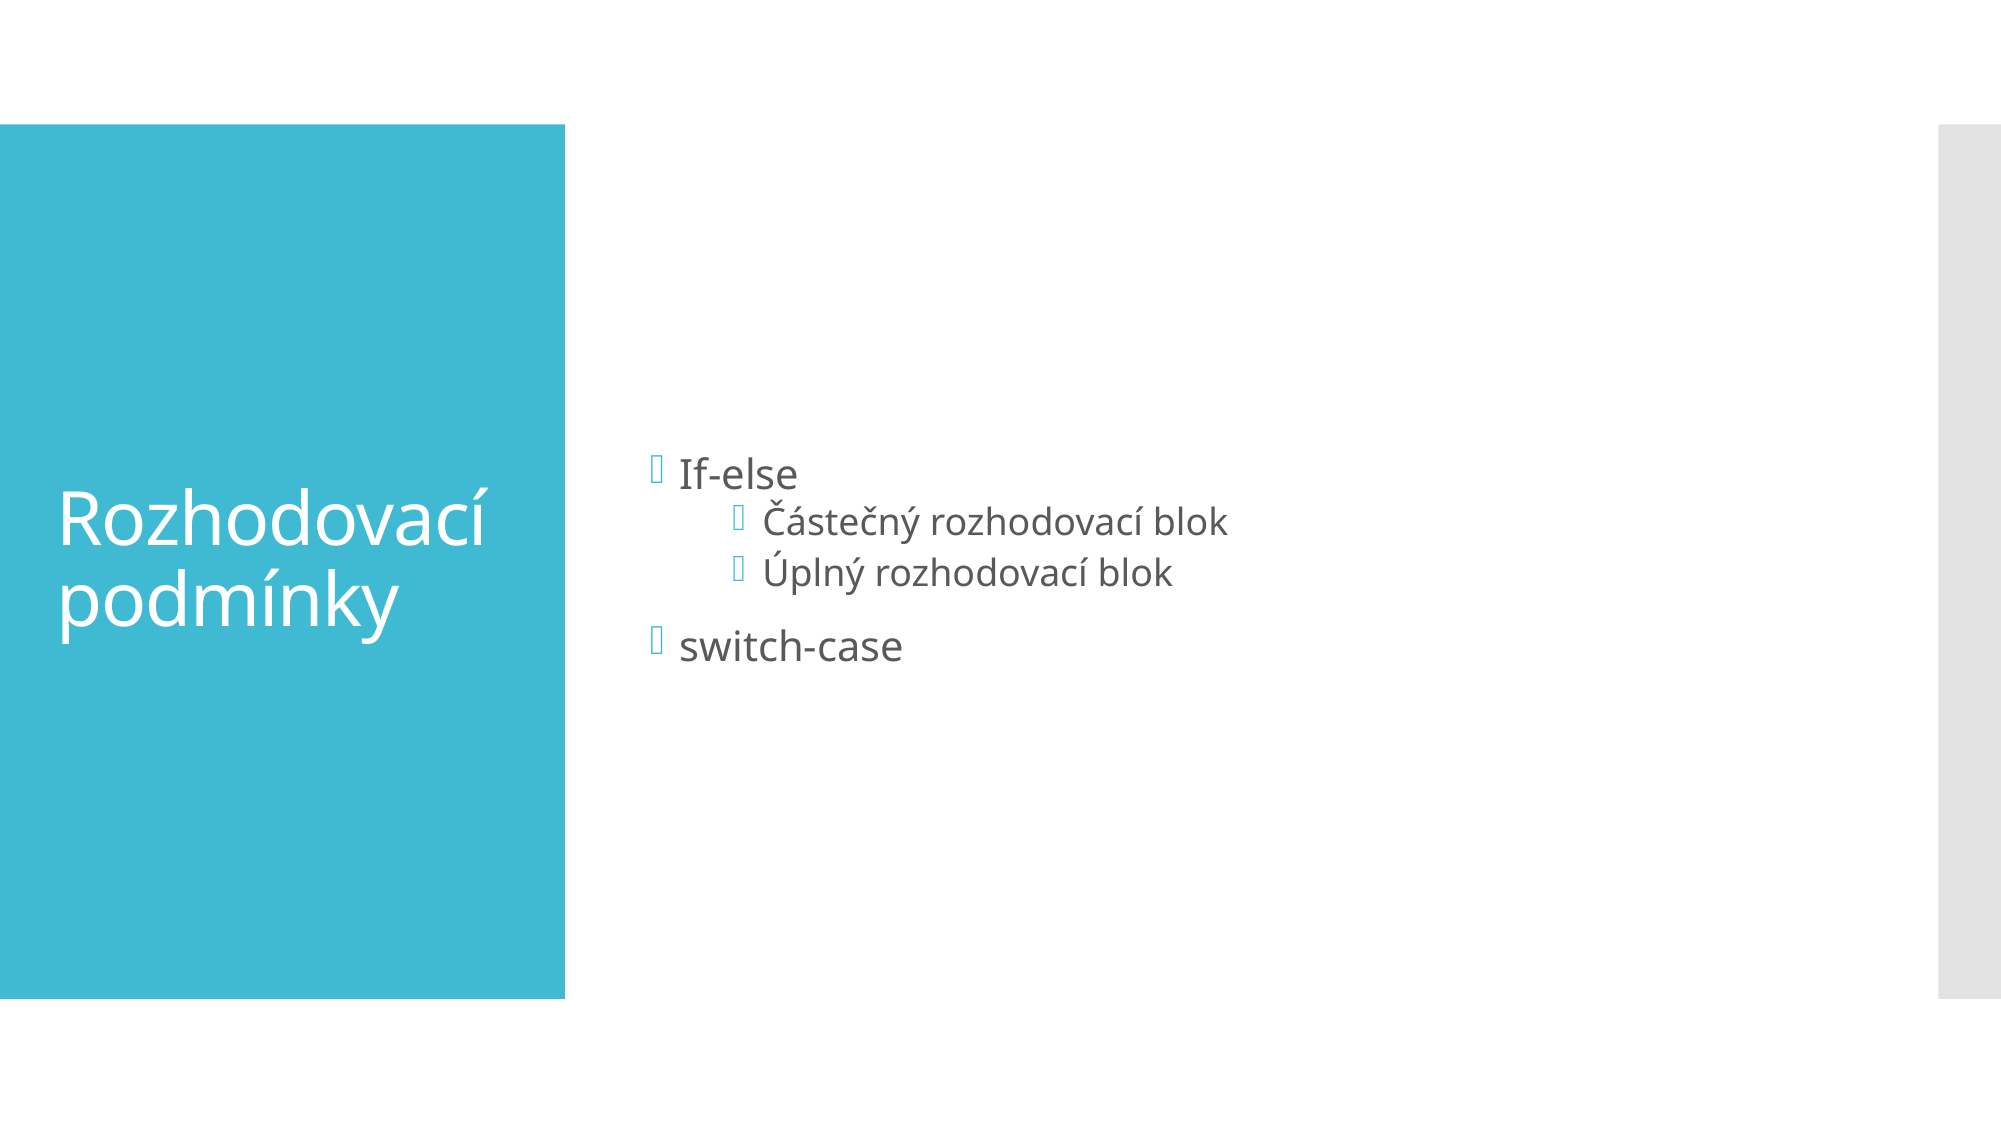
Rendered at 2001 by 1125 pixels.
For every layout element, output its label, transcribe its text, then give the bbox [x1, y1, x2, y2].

title Rozhodovací podmínky [41, 184, 525, 940]
list If-else Částečný rozhodovací blok Úplný rozhodovací blok switch-case [634, 141, 1835, 982]
